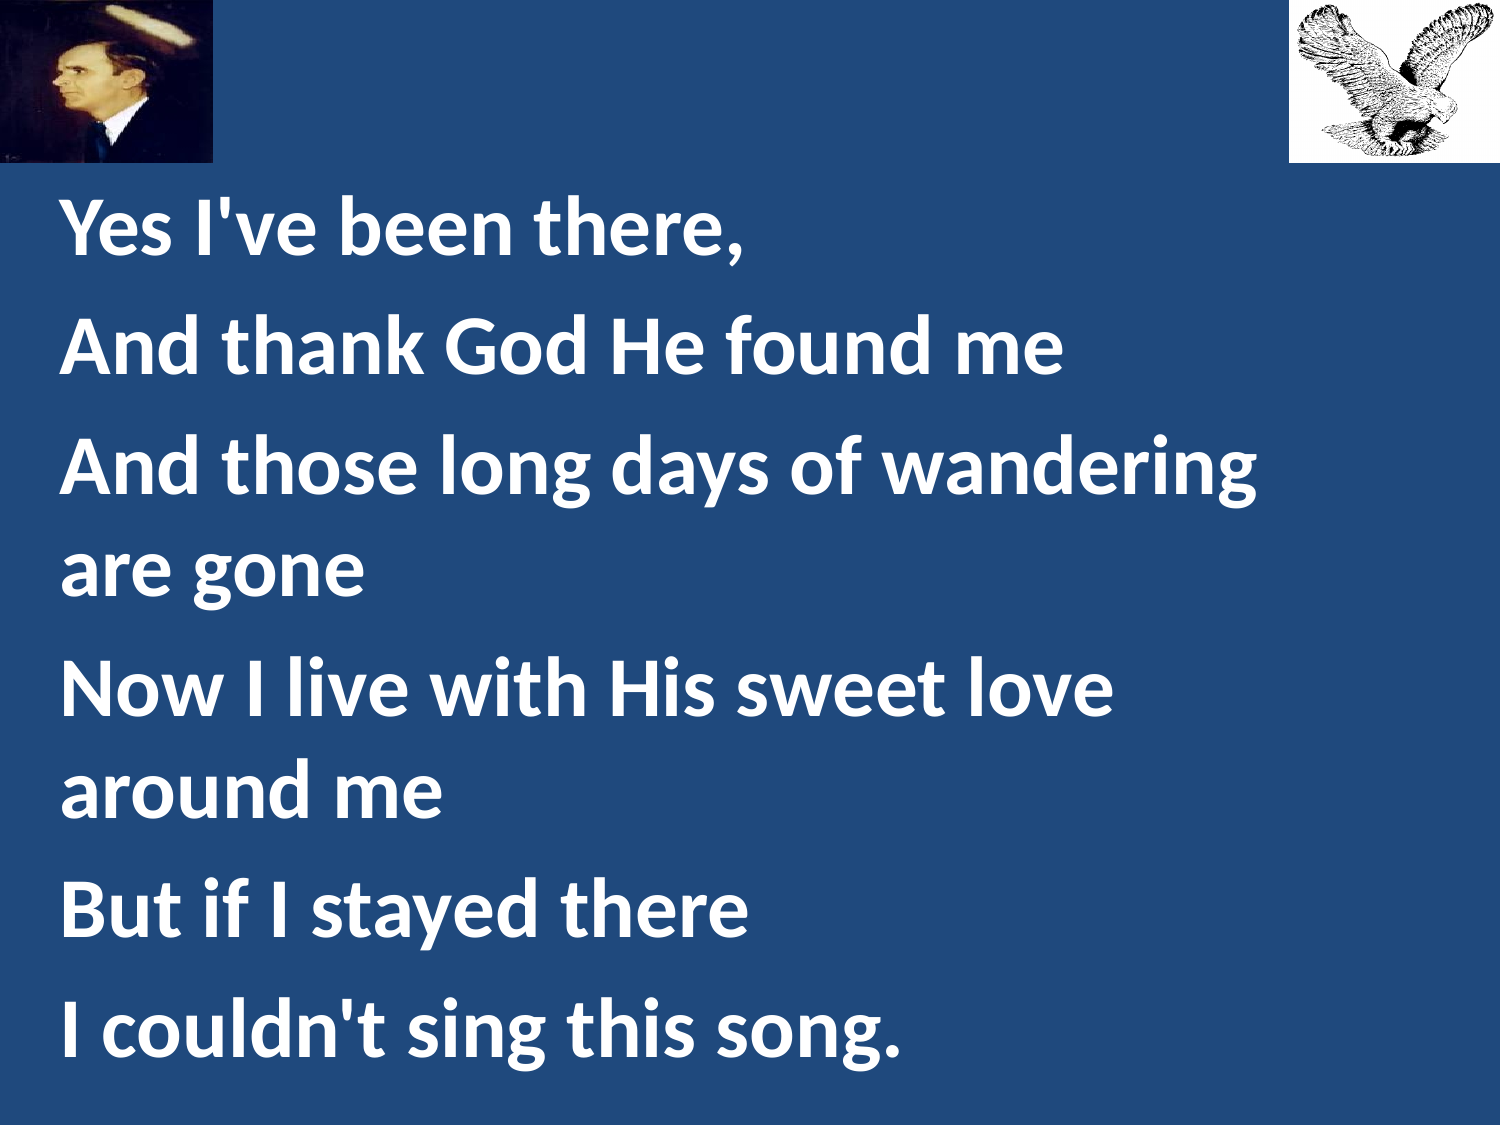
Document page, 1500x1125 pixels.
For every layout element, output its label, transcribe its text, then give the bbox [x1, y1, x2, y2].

picture [1288, 0, 1500, 163]
picture [0, 0, 213, 163]
list Yes I've been there, And thank God He found me And those long days of wandering are gone Now I live with His sweet love around me But if I stayed there I couldn't sing this song. [44, 162, 1395, 1084]
